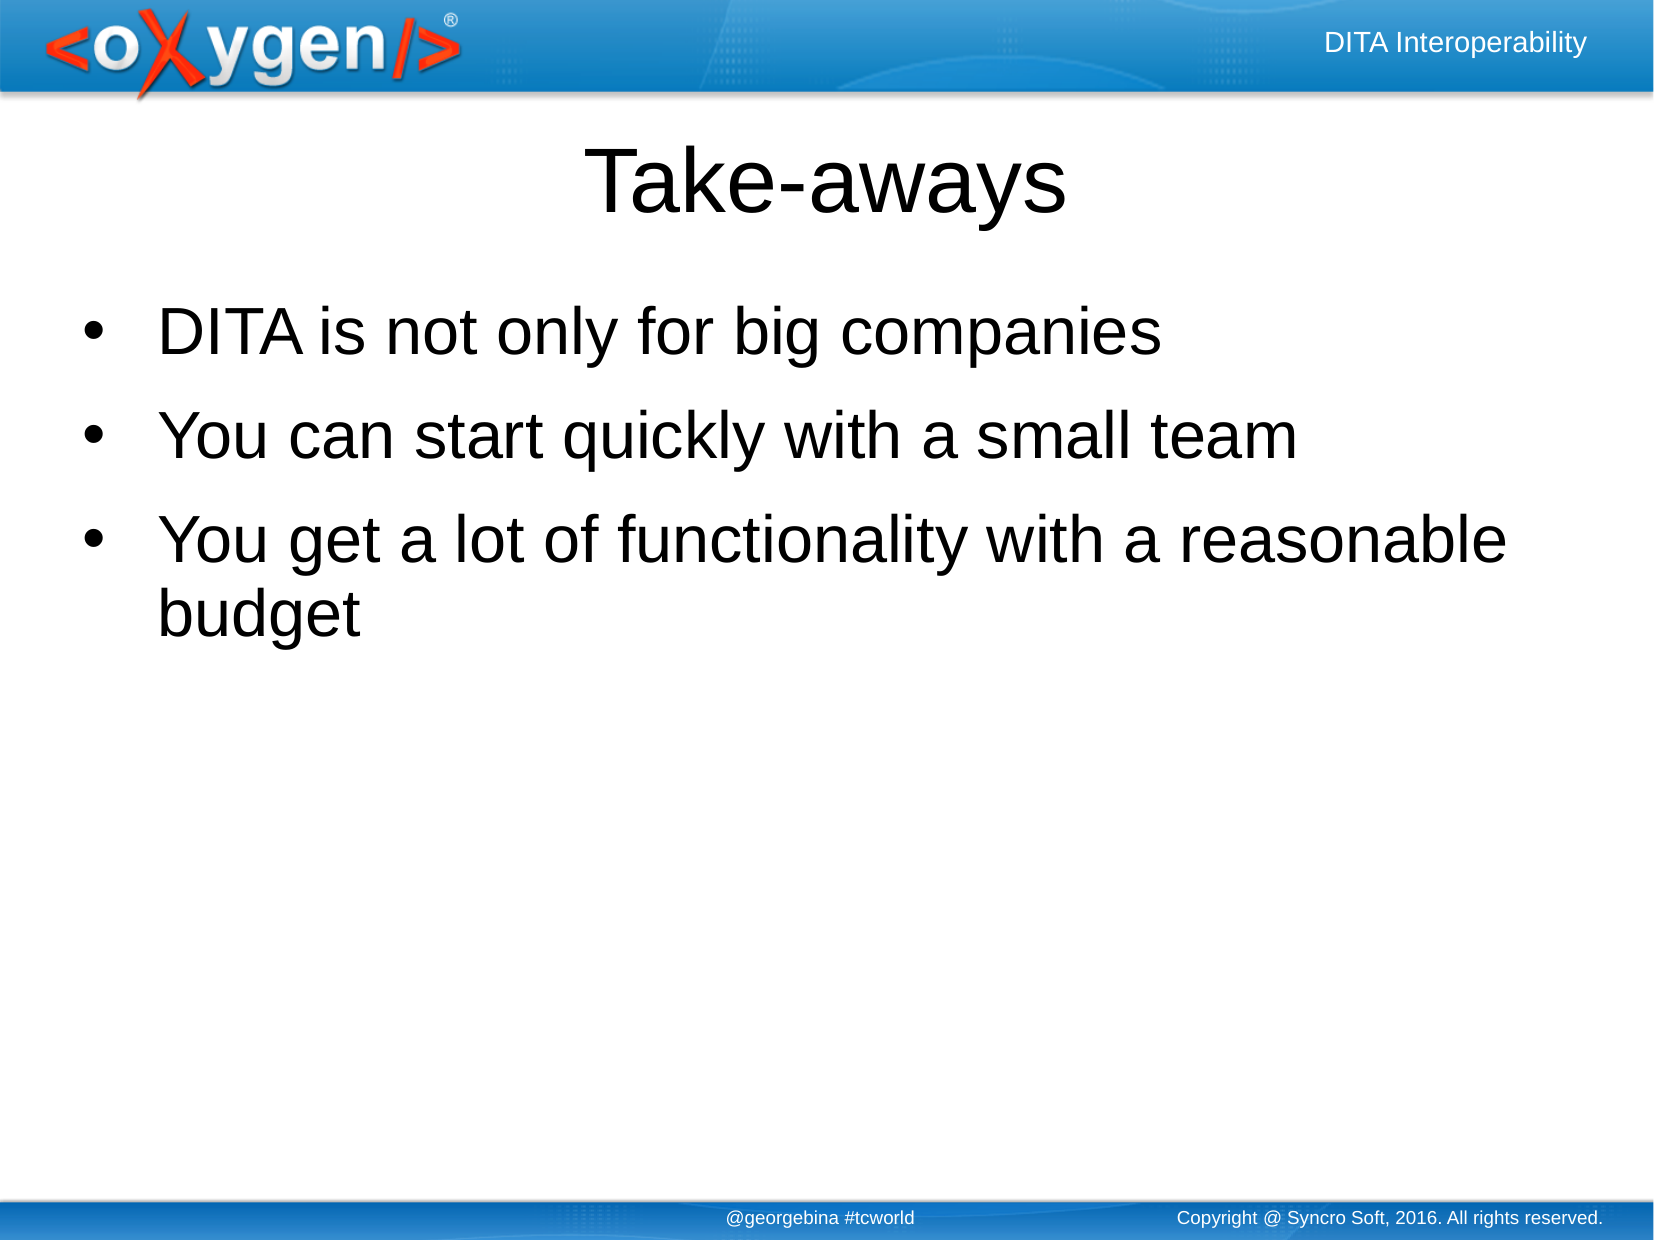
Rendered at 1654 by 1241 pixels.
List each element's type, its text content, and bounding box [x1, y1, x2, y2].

title Take-aways [82, 78, 1571, 286]
list DITA is not only for big companies You can start quickly with a small team You get a lot of functionality with a reasonable budget [82, 290, 1571, 1010]
picture [0, 0, 1654, 109]
picture [0, 1195, 1654, 1240]
